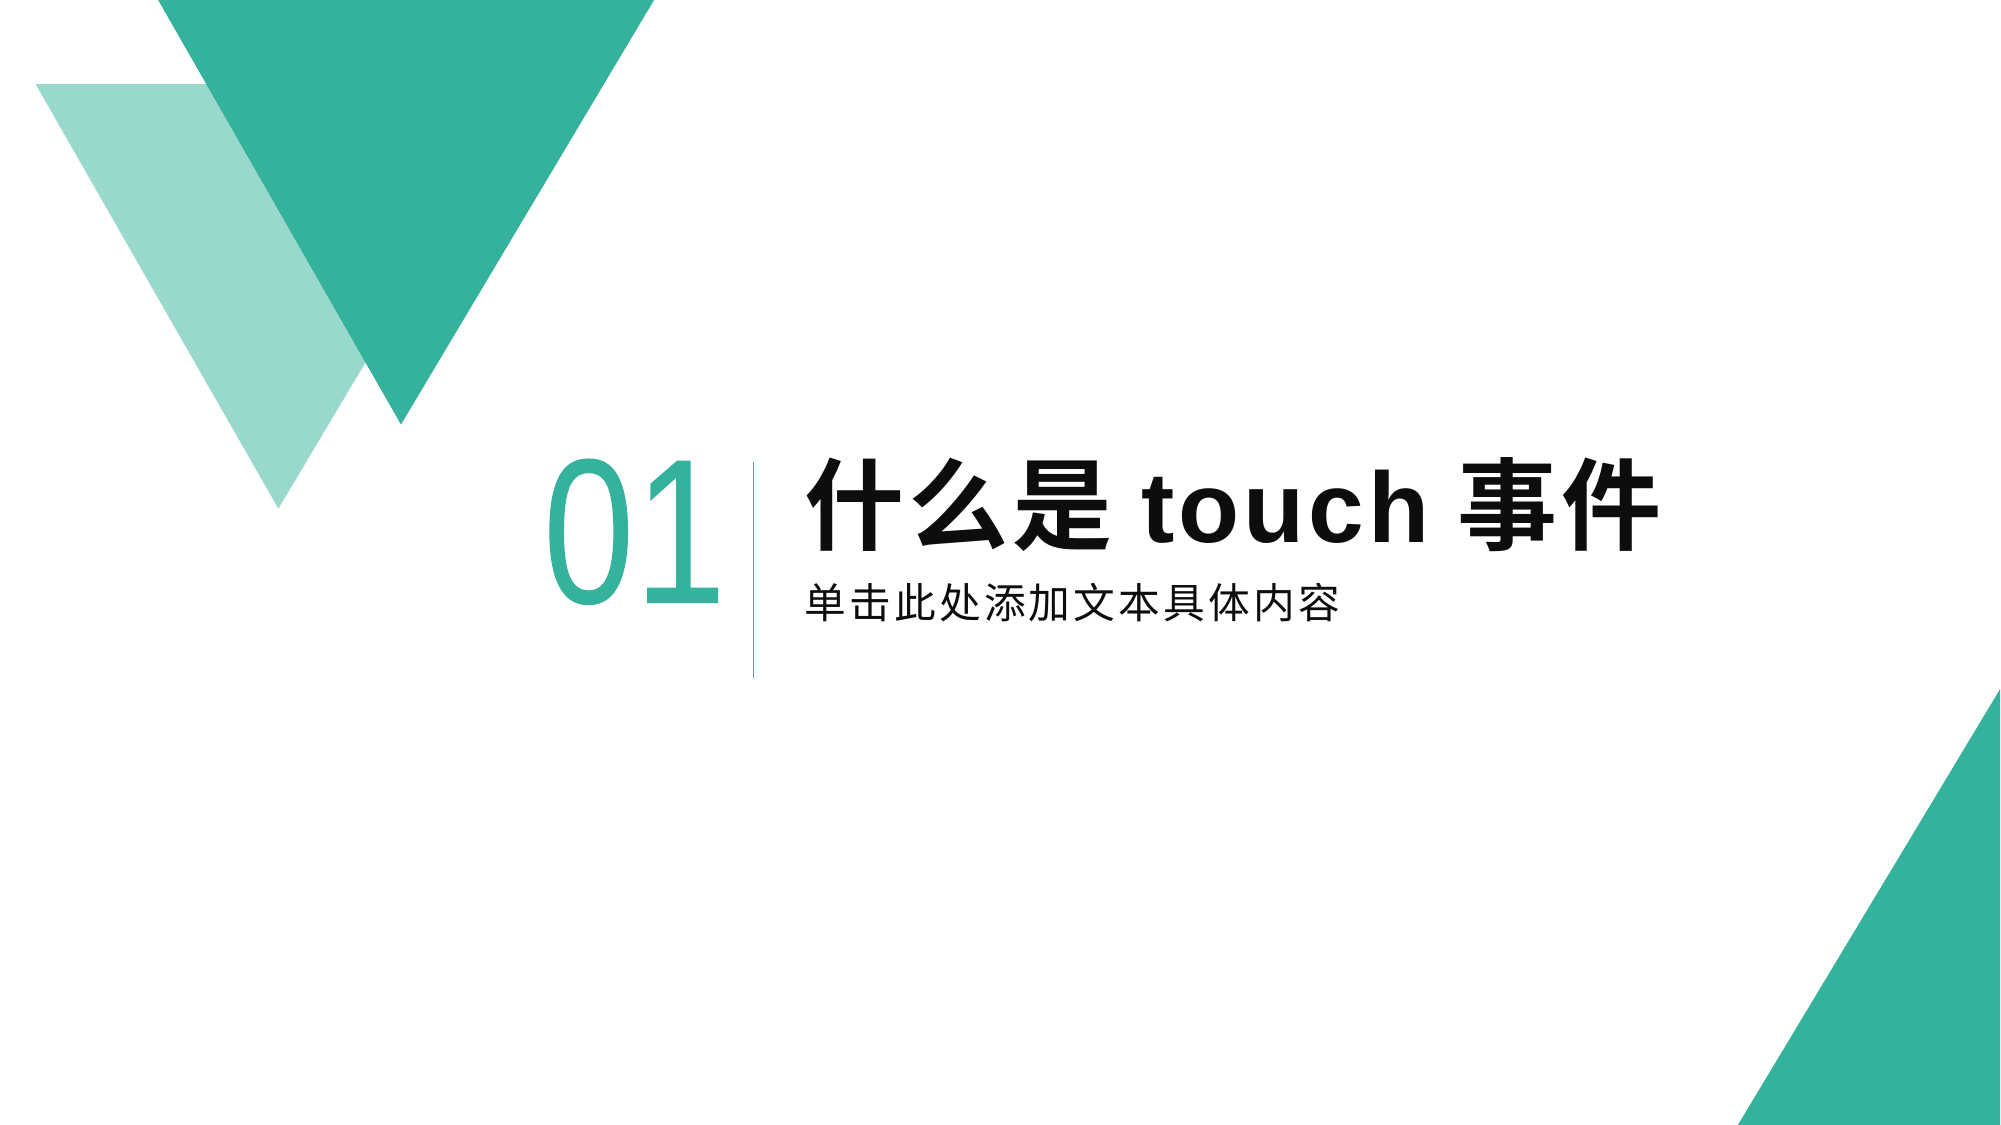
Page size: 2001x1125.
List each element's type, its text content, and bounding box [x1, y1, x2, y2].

title 什么是touch事件 [787, 422, 1677, 570]
list 单击此处添加文本具体内容 [787, 577, 1677, 744]
